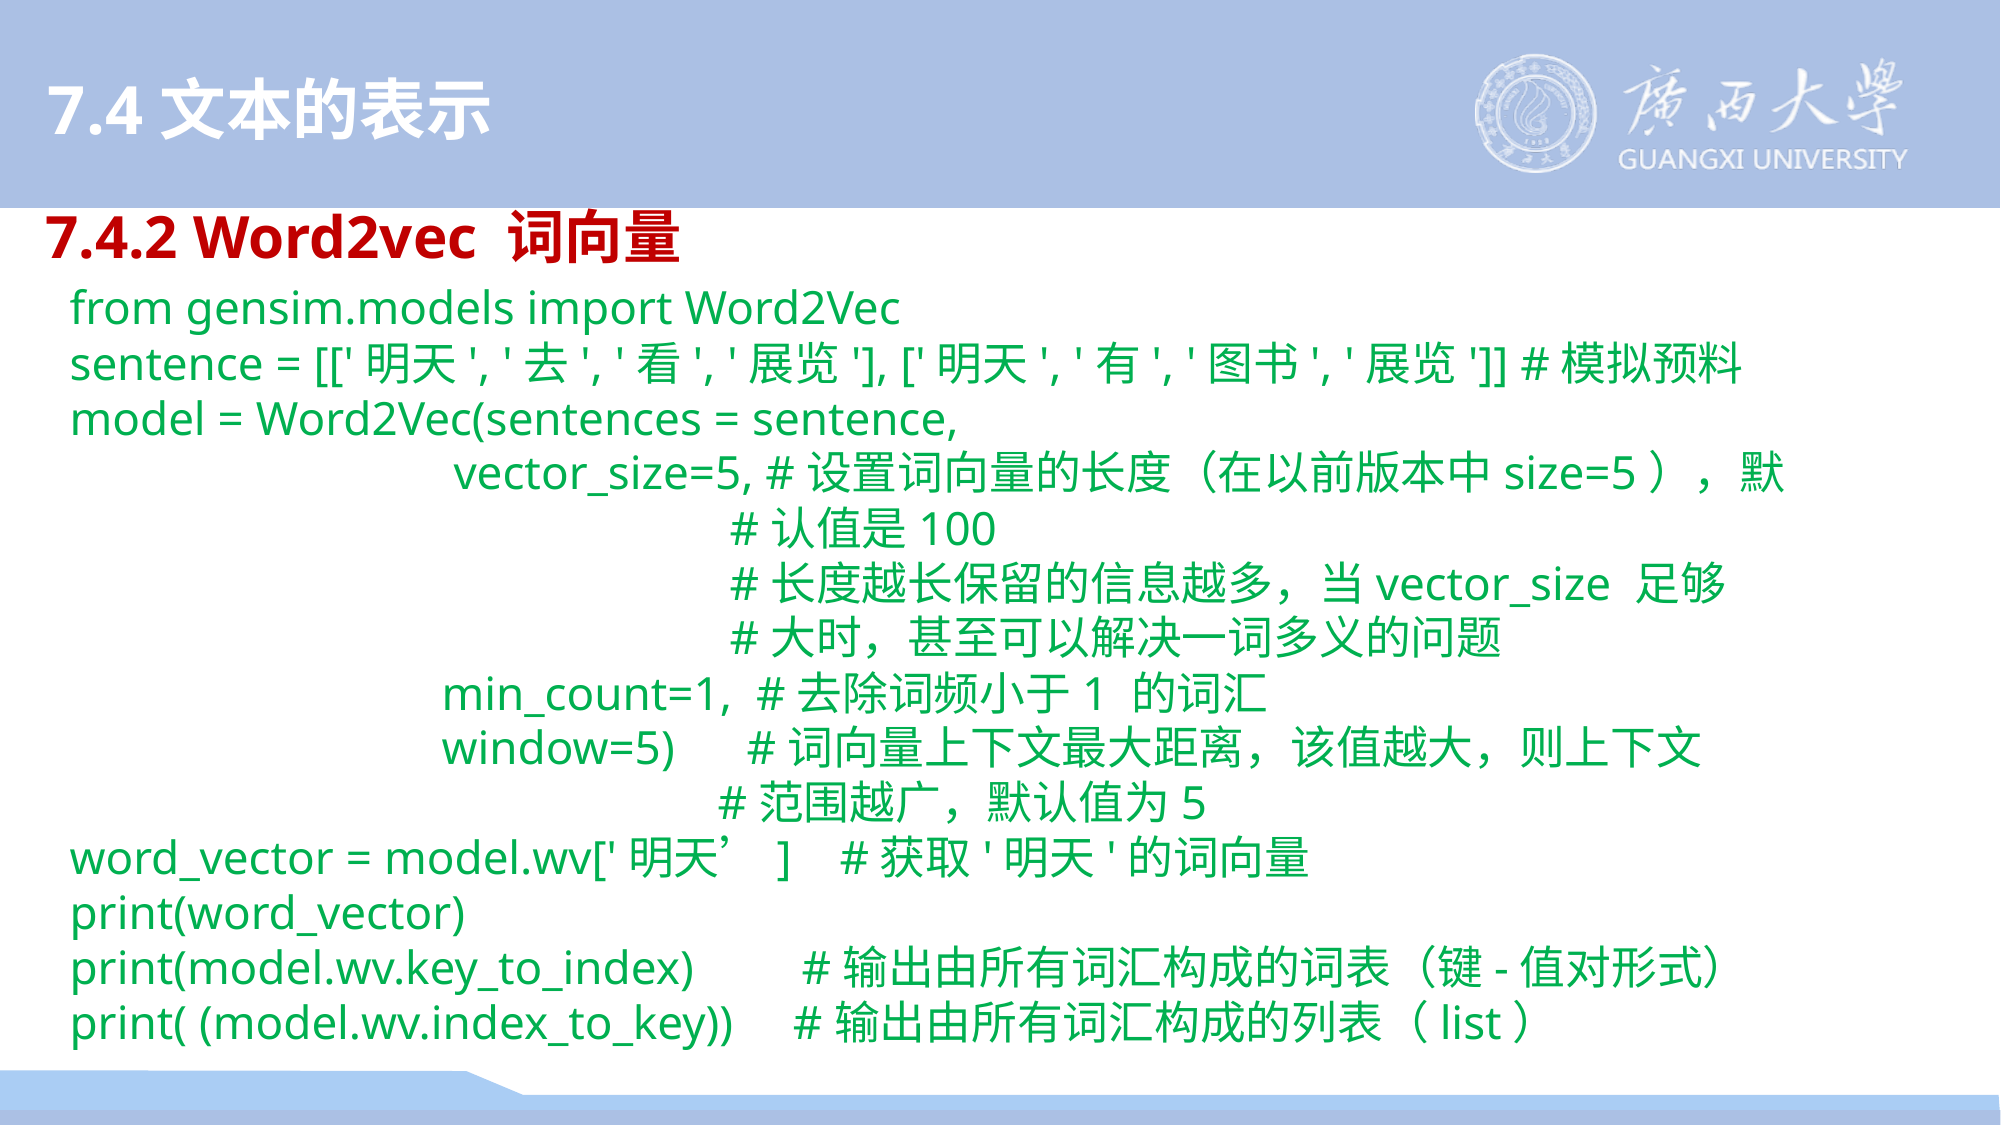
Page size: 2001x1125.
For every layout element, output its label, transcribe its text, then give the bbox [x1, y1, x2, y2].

picture [1475, 53, 1910, 173]
text_box 7.4文本的表示 [30, 58, 1773, 157]
text_box 7.4.2 Word2vec 词向量 [30, 192, 1897, 278]
text_box from gensim.models import Word2Vec sentence = [['明天', '去', '看', '展览'], ['明天', '有', '图书', '展览']] #模拟预料 model = Word2Vec(sentences = sentence, vector_size=5, #设置词向量的长度（在以前版本中size=5），默 #认值是100 #长度越长保留的信息越多，当vector_size 足够 #大时，甚至可以解决一词多义的问题 min_count=1, #去除词频小于1 的词汇 window=5) #词向量上下文最大距离，该值越大，则上下文 #范围越广，默认值为5 word_vector = model.wv['明天’] #获取'明天'的词向量 print(word_vector) print(model.wv.key_to_index) #输出由所有词汇构成的词表（键-值对形式） print( (model.wv.index_to_key)) #输出由所有词汇构成的列表（list） [54, 271, 1946, 1057]
